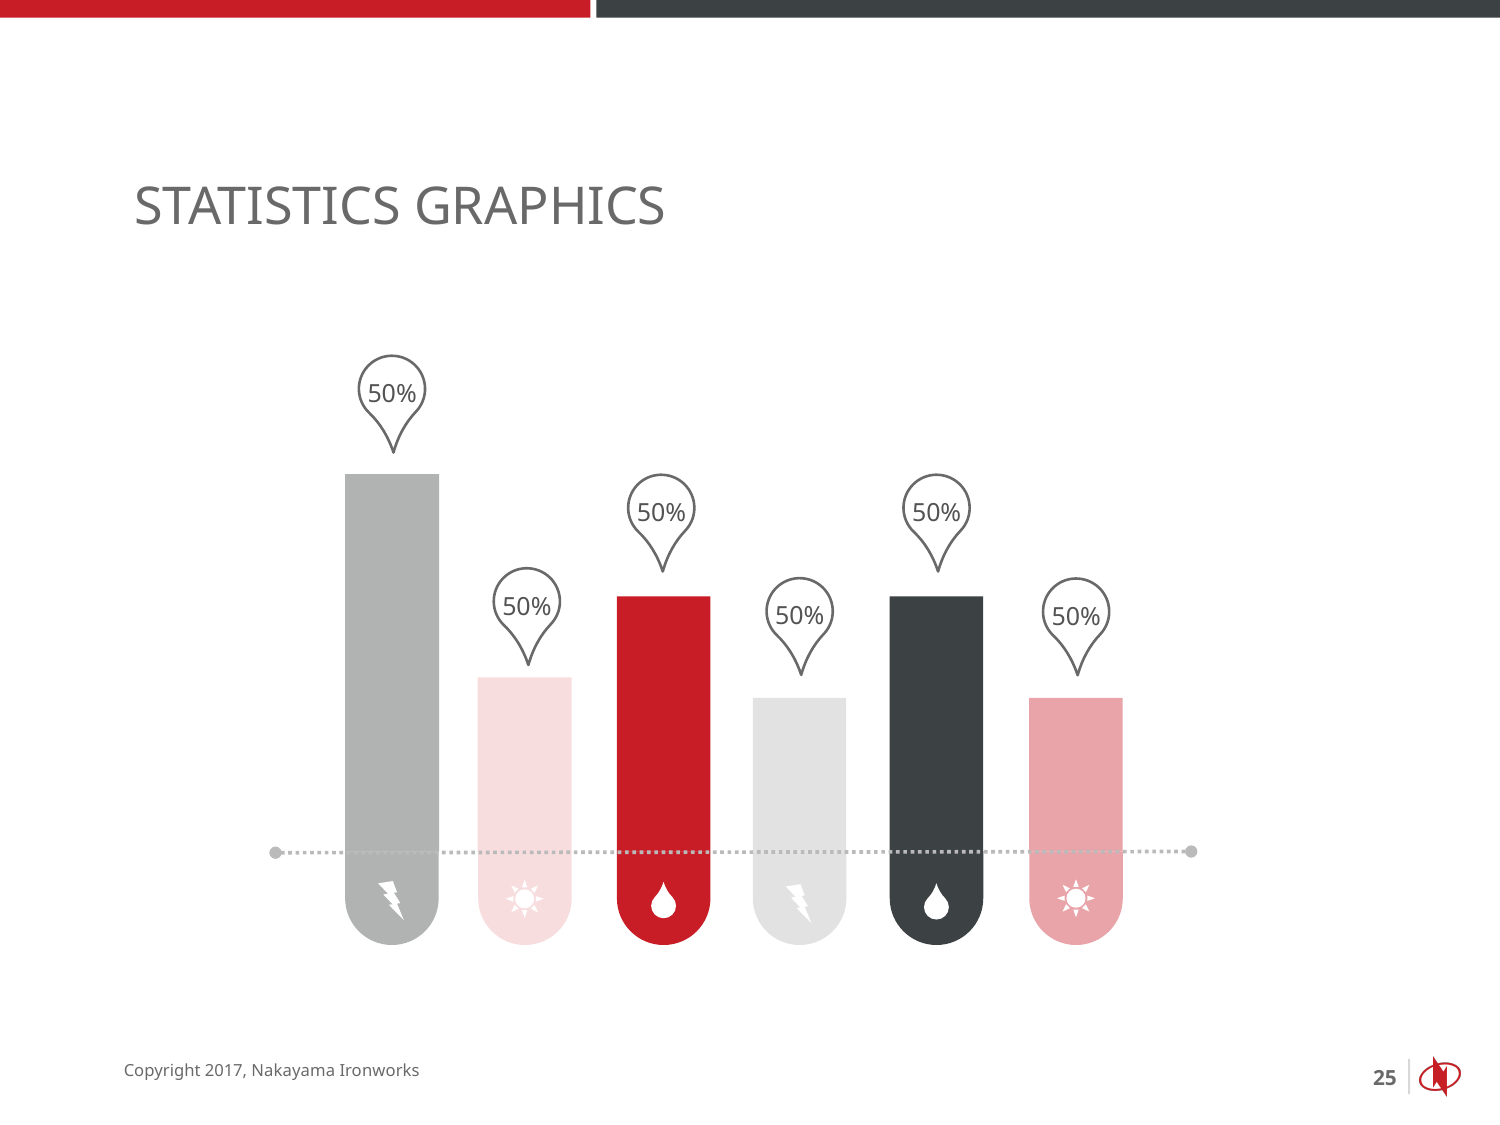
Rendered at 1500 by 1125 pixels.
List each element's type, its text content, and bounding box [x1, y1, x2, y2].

text_box [269, 846, 282, 859]
text_box 50% [485, 575, 569, 628]
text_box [477, 677, 572, 946]
text_box 50% [1034, 585, 1118, 638]
text_box [780, 578, 819, 584]
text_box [752, 697, 847, 946]
text_box 50% [620, 481, 703, 535]
text_box [596, 0, 1500, 18]
picture [1418, 1056, 1461, 1097]
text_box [616, 596, 711, 946]
text_box 50% [895, 481, 978, 535]
text_box [1055, 638, 1097, 676]
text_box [889, 596, 984, 946]
text_box [641, 474, 681, 481]
text_box [779, 638, 821, 675]
text_box Copyright 2017, Nakayama Ironworks [116, 1052, 428, 1088]
text_box 50% [350, 362, 434, 416]
text_box [506, 628, 548, 665]
text_box [641, 535, 682, 572]
text_box 50% [758, 584, 842, 638]
text_box [1056, 578, 1096, 585]
text_box [1184, 845, 1198, 858]
text_box 25 [1365, 1056, 1404, 1097]
text_box [506, 568, 547, 575]
text_box [372, 416, 413, 453]
text_box [372, 355, 412, 362]
text_box [0, 0, 591, 18]
text_box [916, 535, 957, 572]
text_box [917, 474, 956, 481]
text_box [1028, 697, 1123, 946]
text_box STATISTICS GRAPHICS [134, 172, 1285, 235]
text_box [344, 473, 440, 946]
